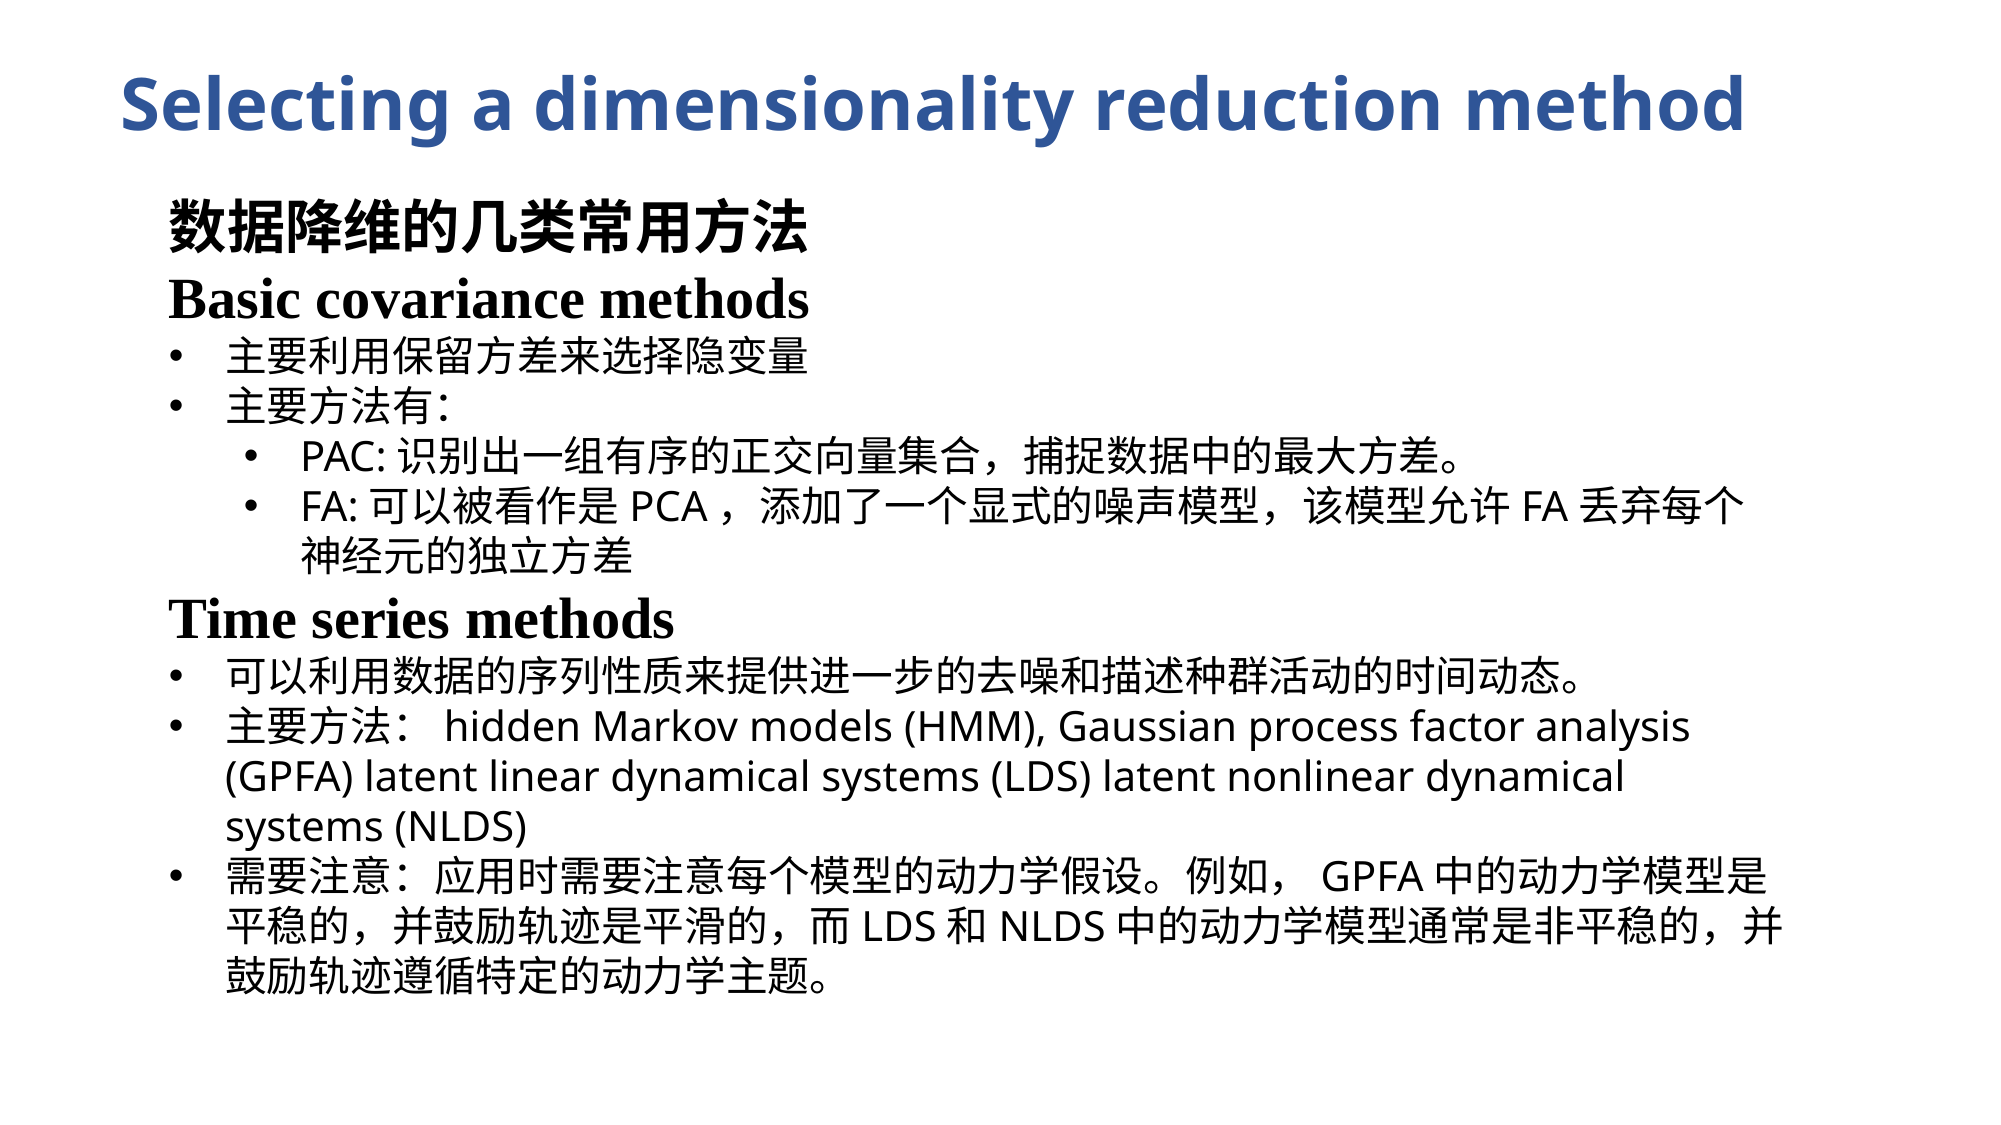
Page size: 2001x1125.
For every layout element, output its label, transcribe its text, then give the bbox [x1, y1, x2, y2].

text_box 数据降维的几类常用方法 Basic covariance methods 主要利用保留方差来选择隐变量 主要方法有： PAC:识别出一组有序的正交向量集合，捕捉数据中的最大方差。 FA:可以被看作是PCA，添加了一个显式的噪声模型，该模型允许FA丢弃每个神经元的独立方差 Time series methods 可以利用数据的序列性质来提供进一步的去噪和描述种群活动的时间动态。 主要方法：hidden Markov models (HMM), Gaussian process factor analysis (GPFA) latent linear dynamical systems (LDS) latent nonlinear dynamical systems (NLDS) 需要注意：应用时需要注意每个模型的动力学假设。例如，GPFA中的动力学模型是平稳的，并鼓励轨迹是平滑的，而LDS和NLDS中的动力学模型通常是非平稳的，并鼓励轨迹遵循特定的动力学主题。 [154, 182, 1802, 1008]
title Selecting a dimensionality reduction method [105, 59, 2000, 155]
